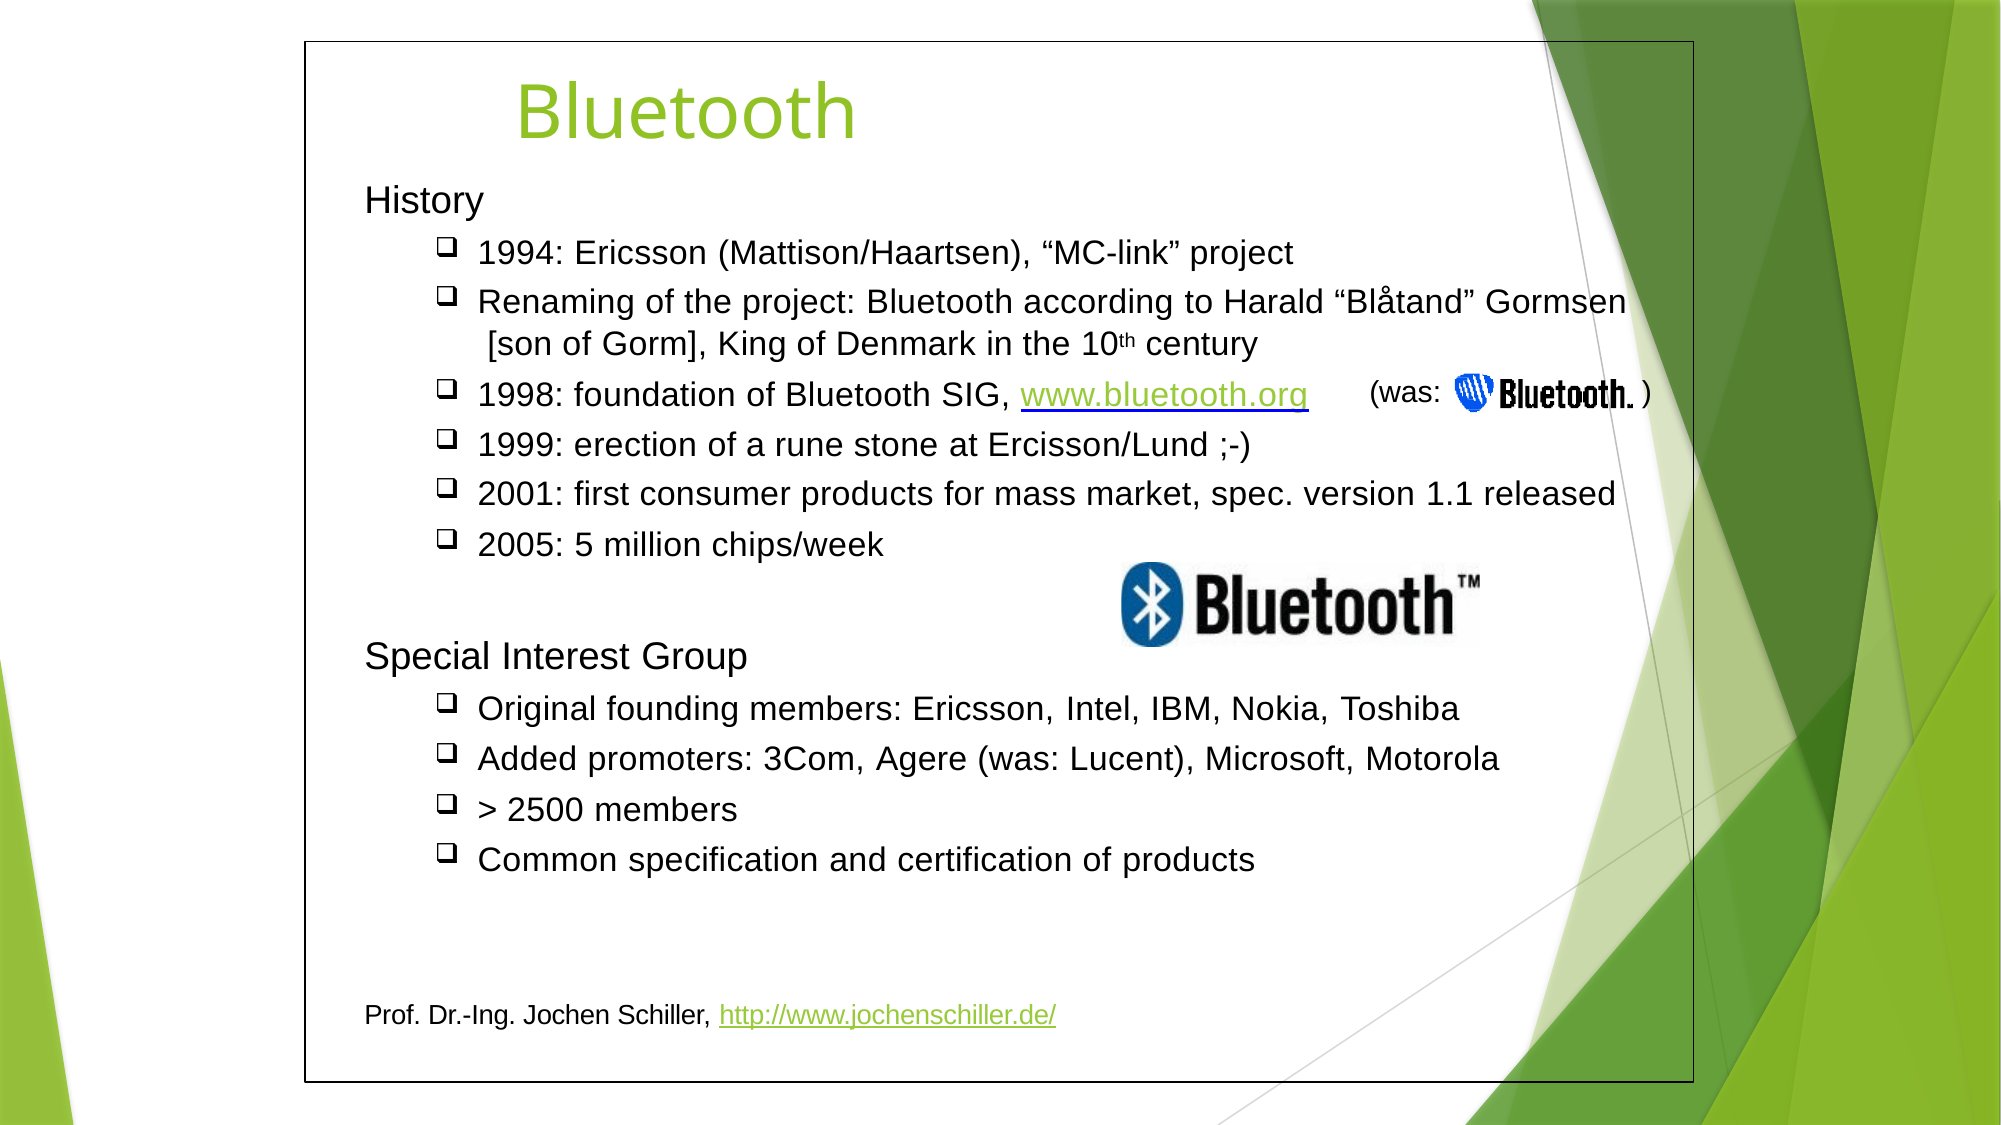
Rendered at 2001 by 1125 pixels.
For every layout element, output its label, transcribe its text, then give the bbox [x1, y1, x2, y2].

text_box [1120, 373, 1634, 648]
text_box Prof. Dr.-Ing. Jochen Schiller, http://www.jochenschiller.de/ [362, 997, 1071, 1030]
text_box [305, 41, 1694, 1083]
